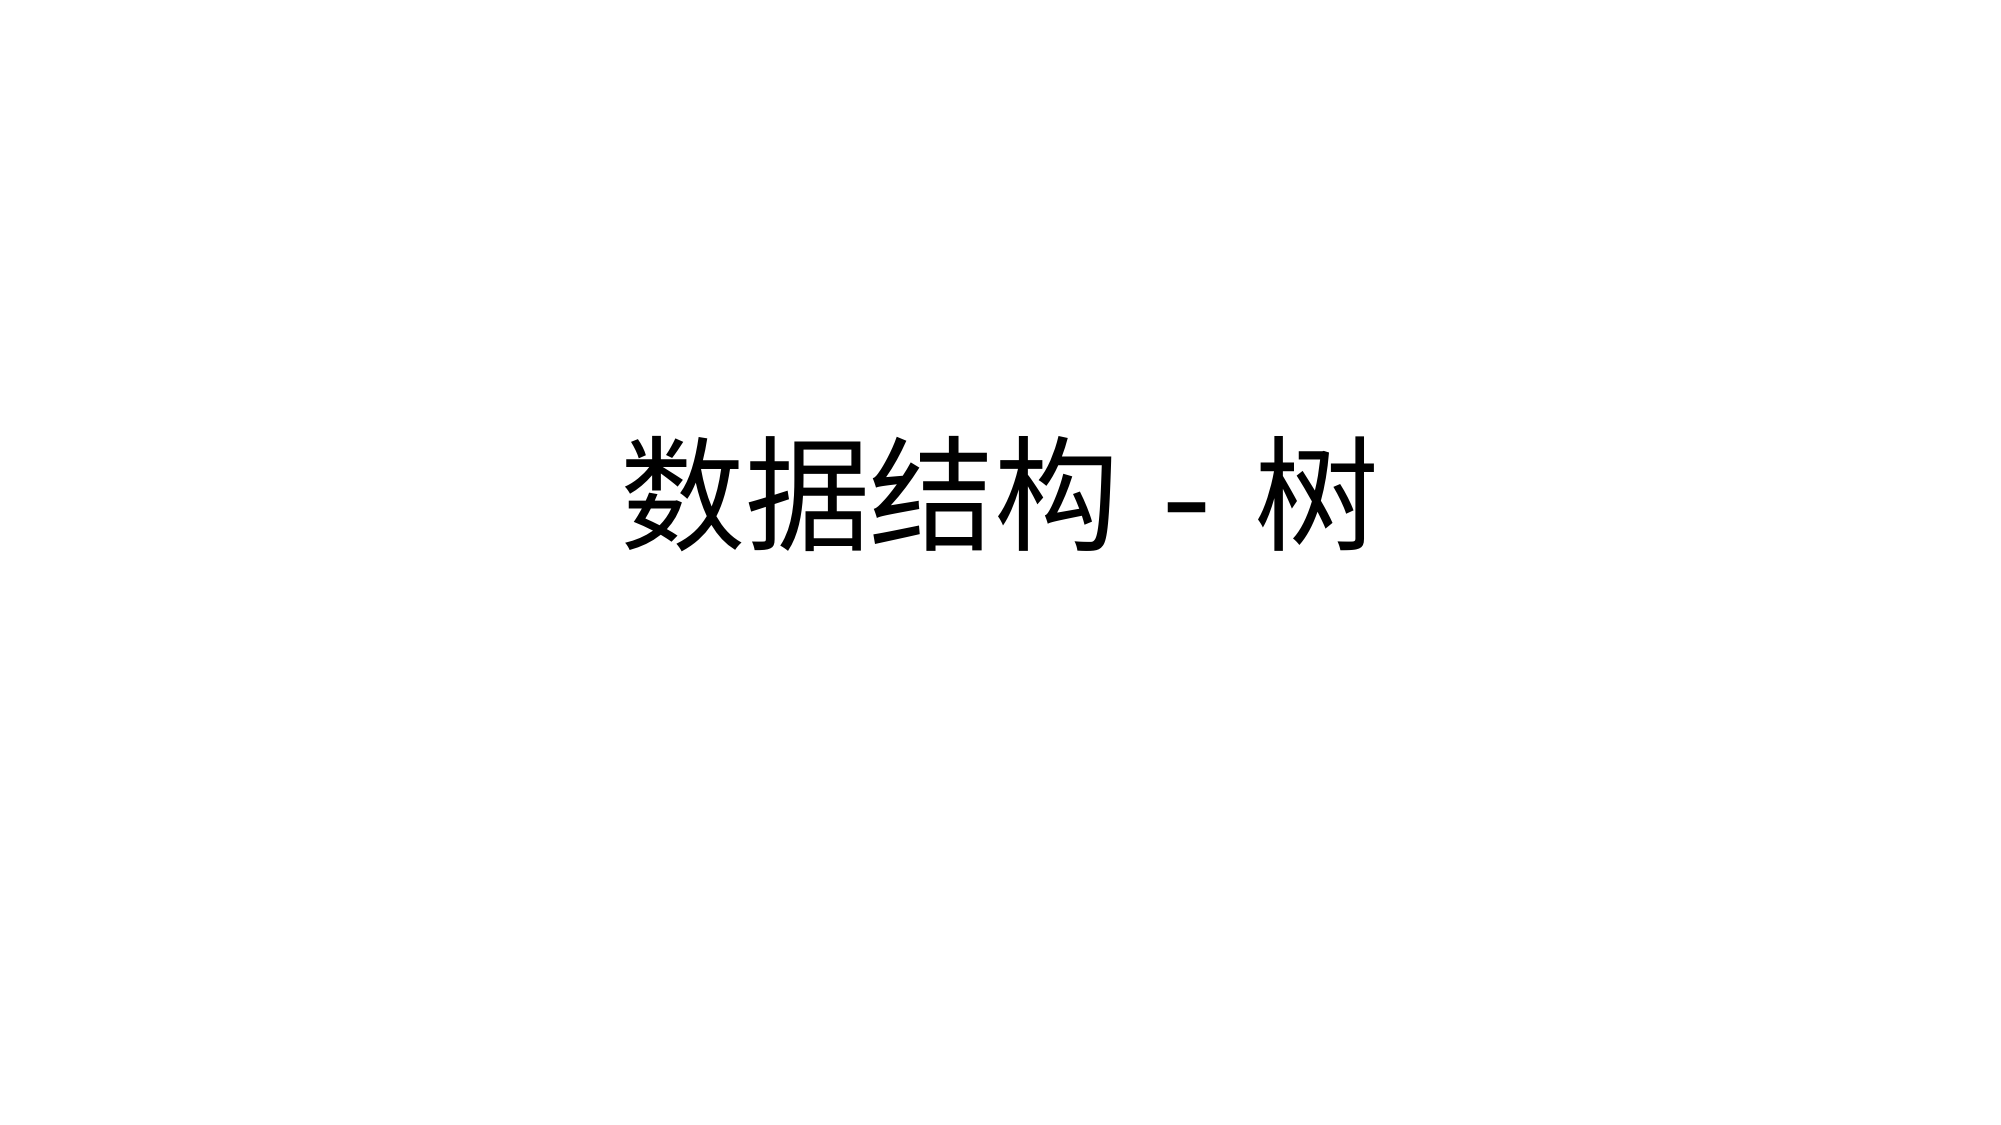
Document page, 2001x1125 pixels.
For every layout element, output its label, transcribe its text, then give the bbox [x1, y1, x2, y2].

title 数据结构-树 [249, 184, 1750, 576]
